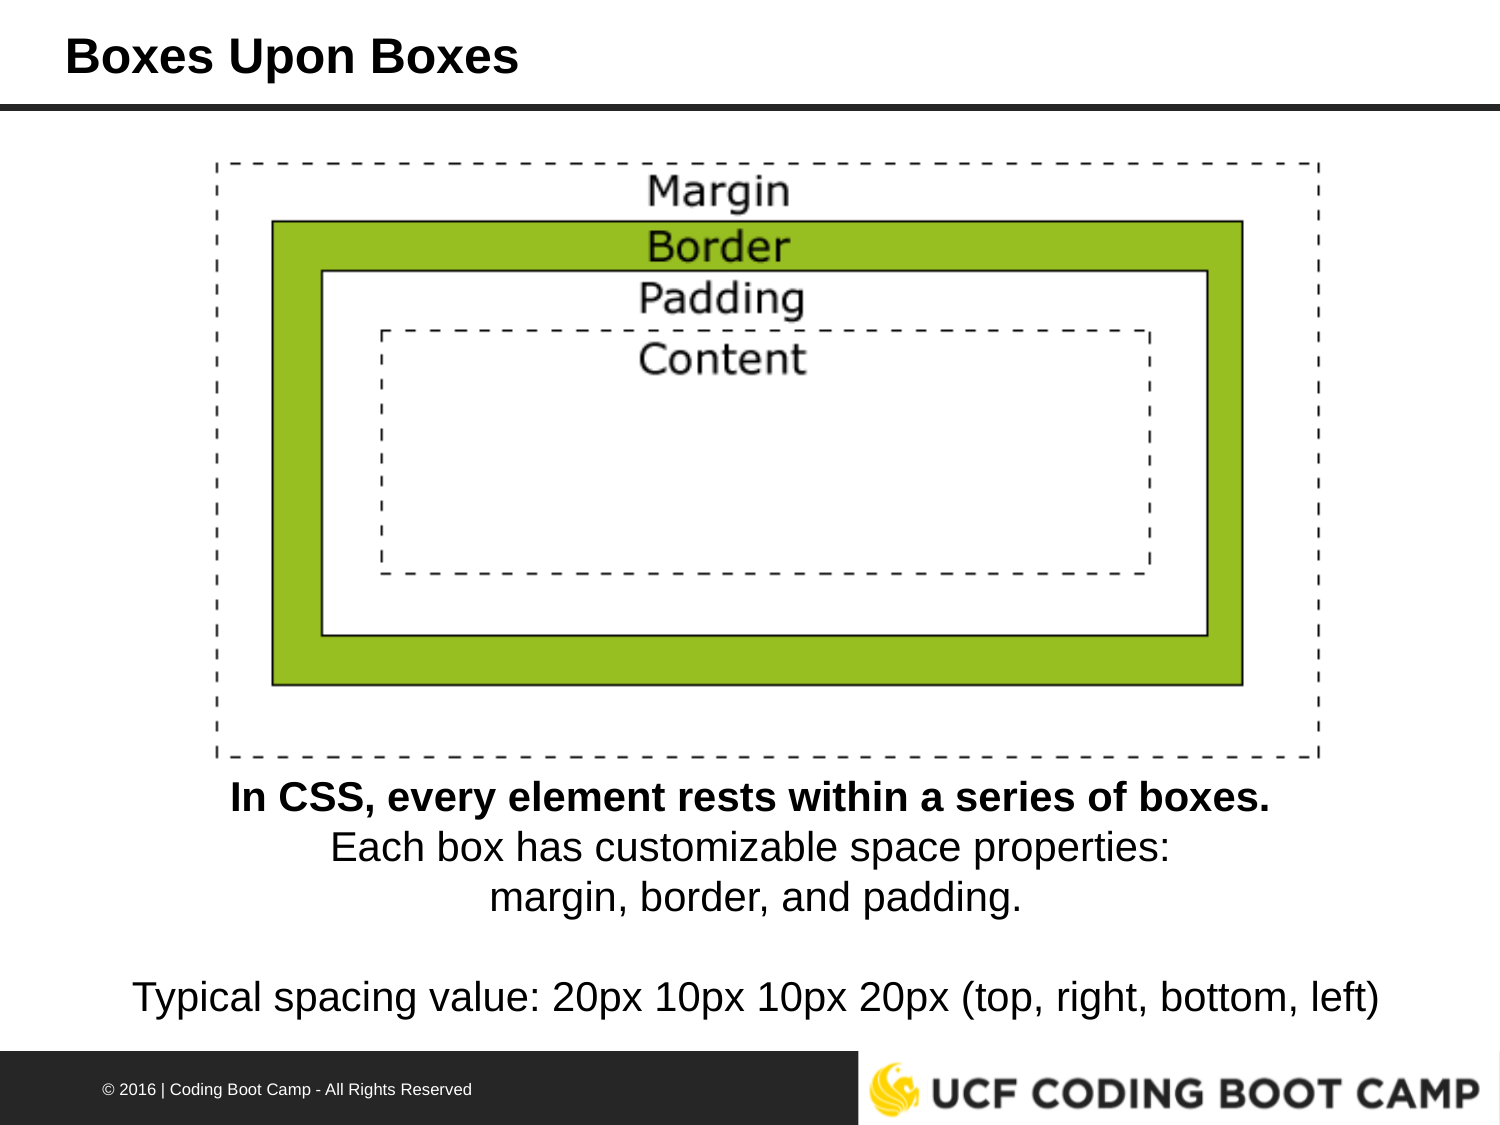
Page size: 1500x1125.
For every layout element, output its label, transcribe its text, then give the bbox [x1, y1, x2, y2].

text_box Boxes Upon Boxes [50, 16, 913, 91]
picture [858, 1051, 1500, 1125]
picture [199, 124, 1349, 801]
text_box In CSS, every element rests within a series of boxes. Each box has customizable space properties: margin, border, and padding. Typical spacing value: 20px 10px 10px 20px (top, right, bottom, left) [12, 762, 1500, 1028]
